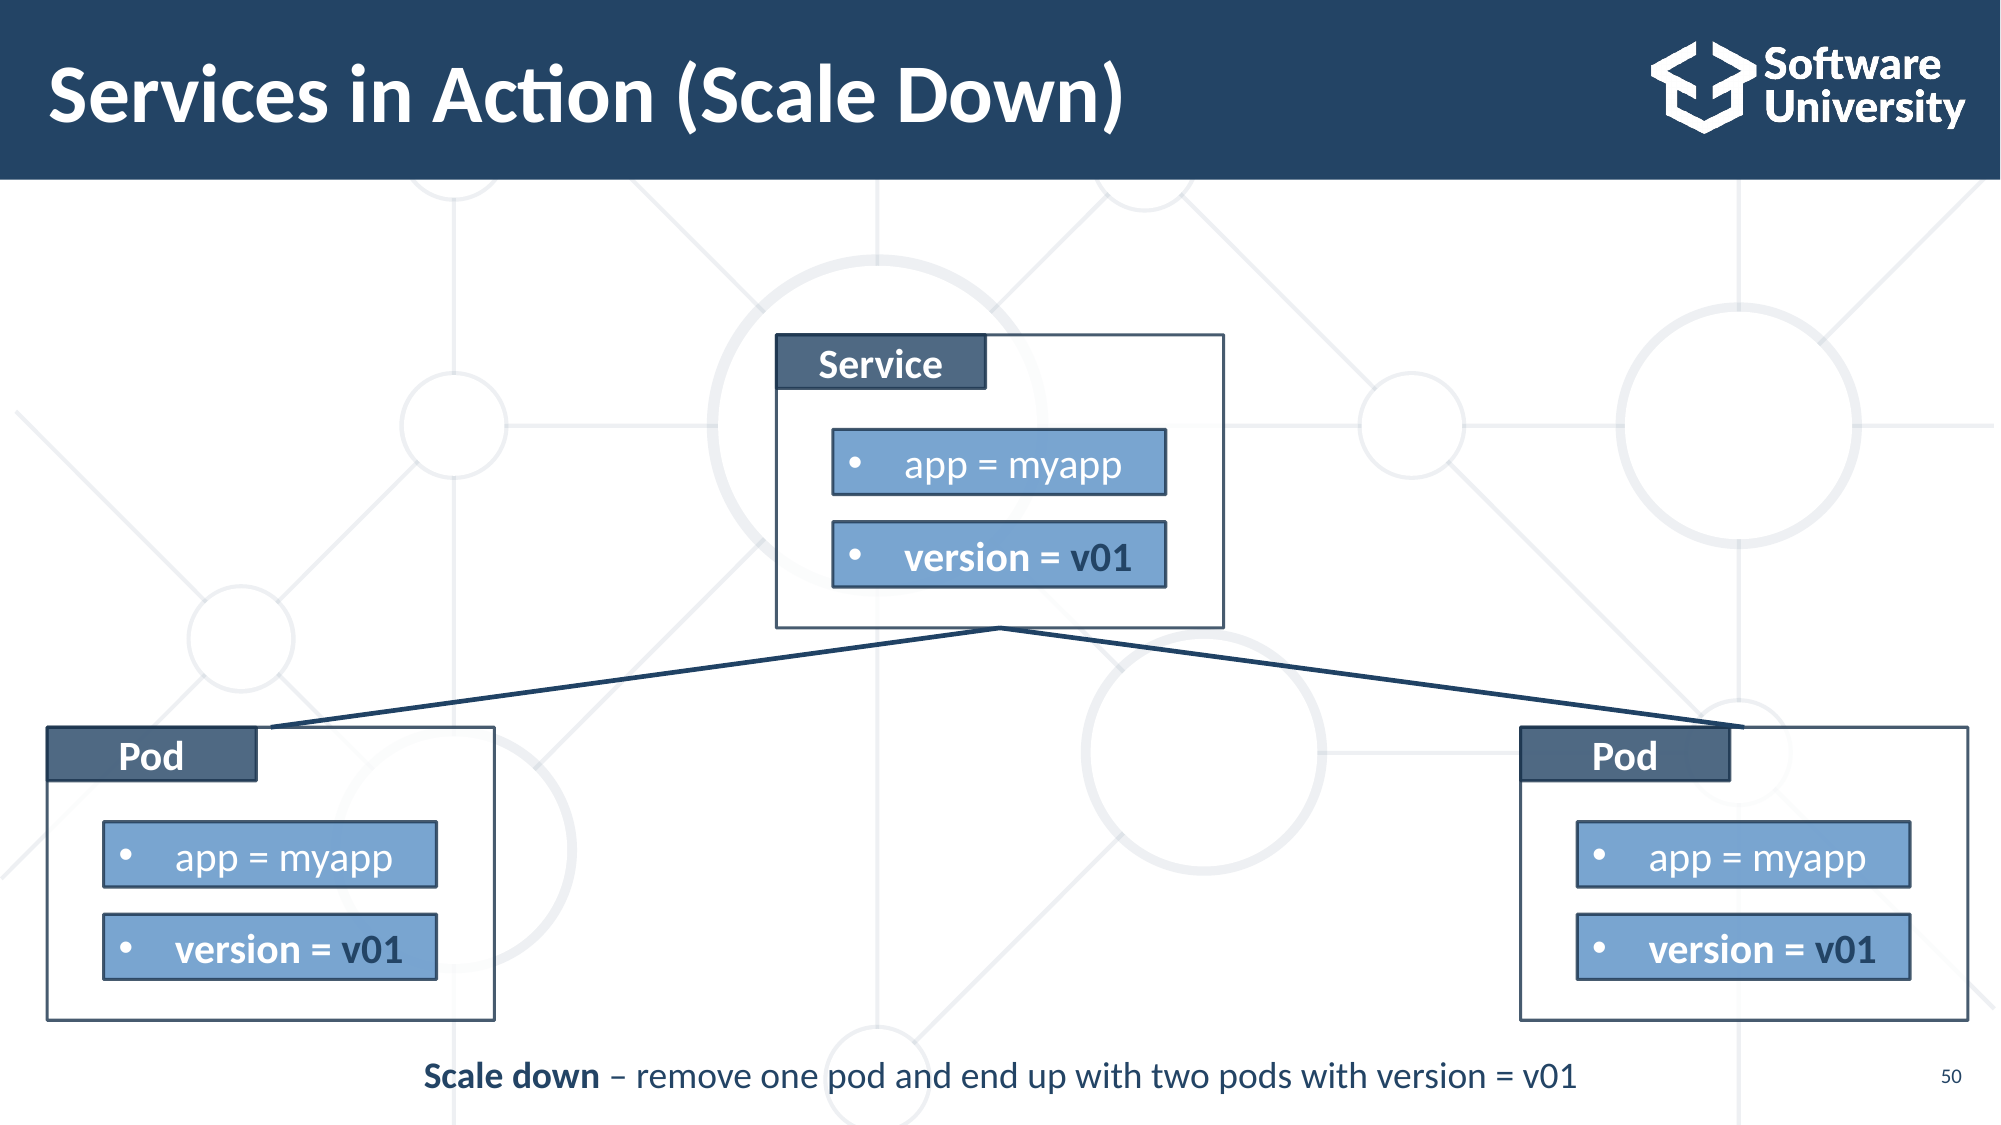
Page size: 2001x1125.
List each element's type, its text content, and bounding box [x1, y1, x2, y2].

text_box Scale down – remove one pod and end up with two pods with version = v01 [356, 1028, 1646, 1114]
title Services in Action (Scale Down) [31, 16, 1625, 162]
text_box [1520, 726, 1969, 1021]
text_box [46, 726, 495, 1021]
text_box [999, 627, 1745, 728]
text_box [776, 334, 1224, 626]
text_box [270, 627, 998, 728]
slide_number 50 [1897, 1049, 1968, 1101]
picture [1651, 41, 1966, 134]
